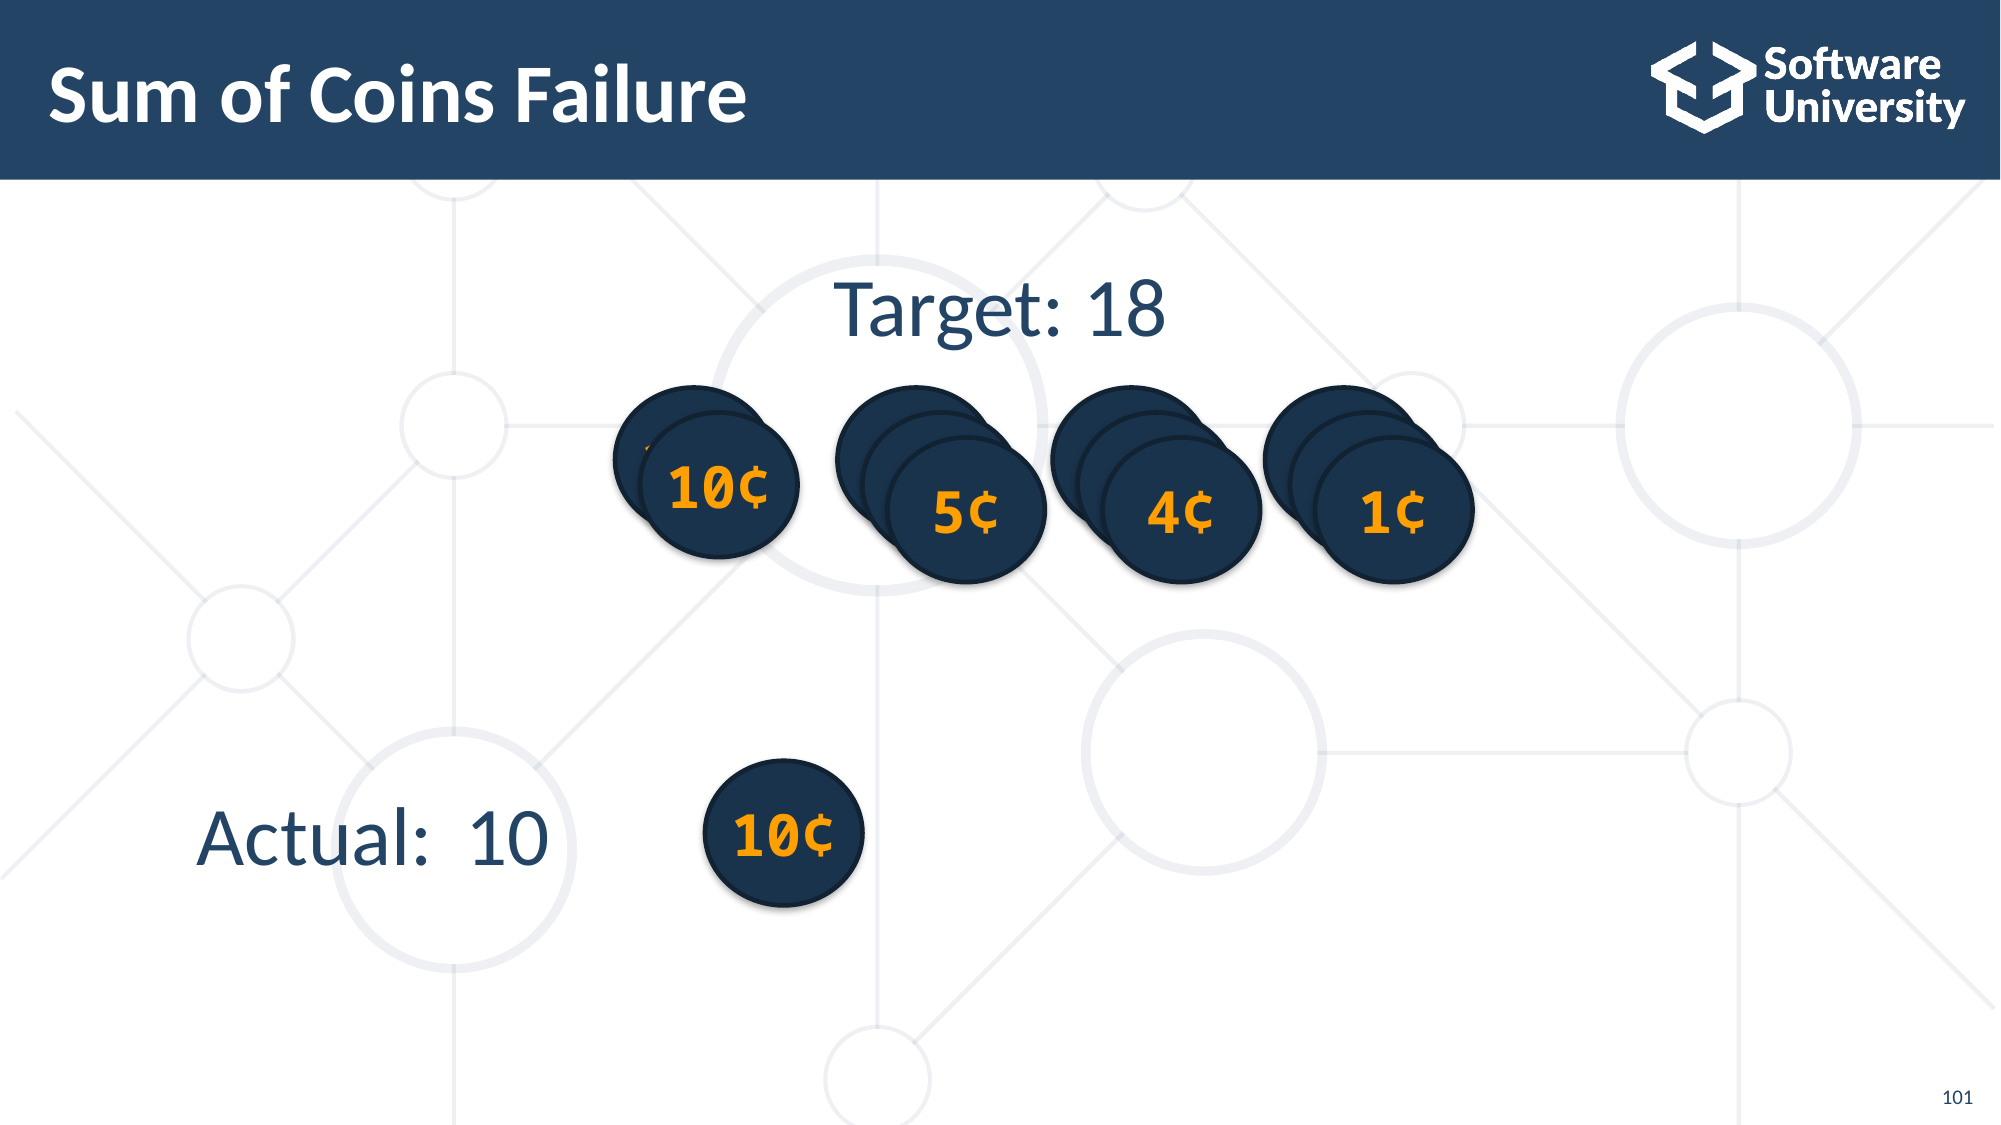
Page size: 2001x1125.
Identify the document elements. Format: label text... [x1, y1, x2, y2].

text_box 4¢ [1052, 387, 1199, 513]
slide_number 101 [1907, 1064, 1989, 1117]
text_box 1¢ [1265, 387, 1411, 511]
text_box 10¢ [640, 412, 798, 558]
text_box 5¢ [862, 412, 1008, 536]
text_box Target: 18 [818, 245, 1184, 361]
text_box Actual: [182, 774, 449, 890]
text_box 5¢ [887, 437, 1045, 583]
picture [1651, 41, 1966, 134]
text_box 4¢ [1077, 412, 1224, 537]
text_box 1¢ [1315, 437, 1473, 583]
text_box 5¢ [837, 387, 983, 511]
title Sum of Coins Failure [31, 16, 1625, 162]
text_box 10¢ [705, 760, 863, 906]
text_box 4¢ [1102, 437, 1261, 583]
text_box 10 [450, 774, 565, 890]
text_box 10¢ [615, 387, 761, 511]
text_box 1¢ [1290, 412, 1436, 536]
